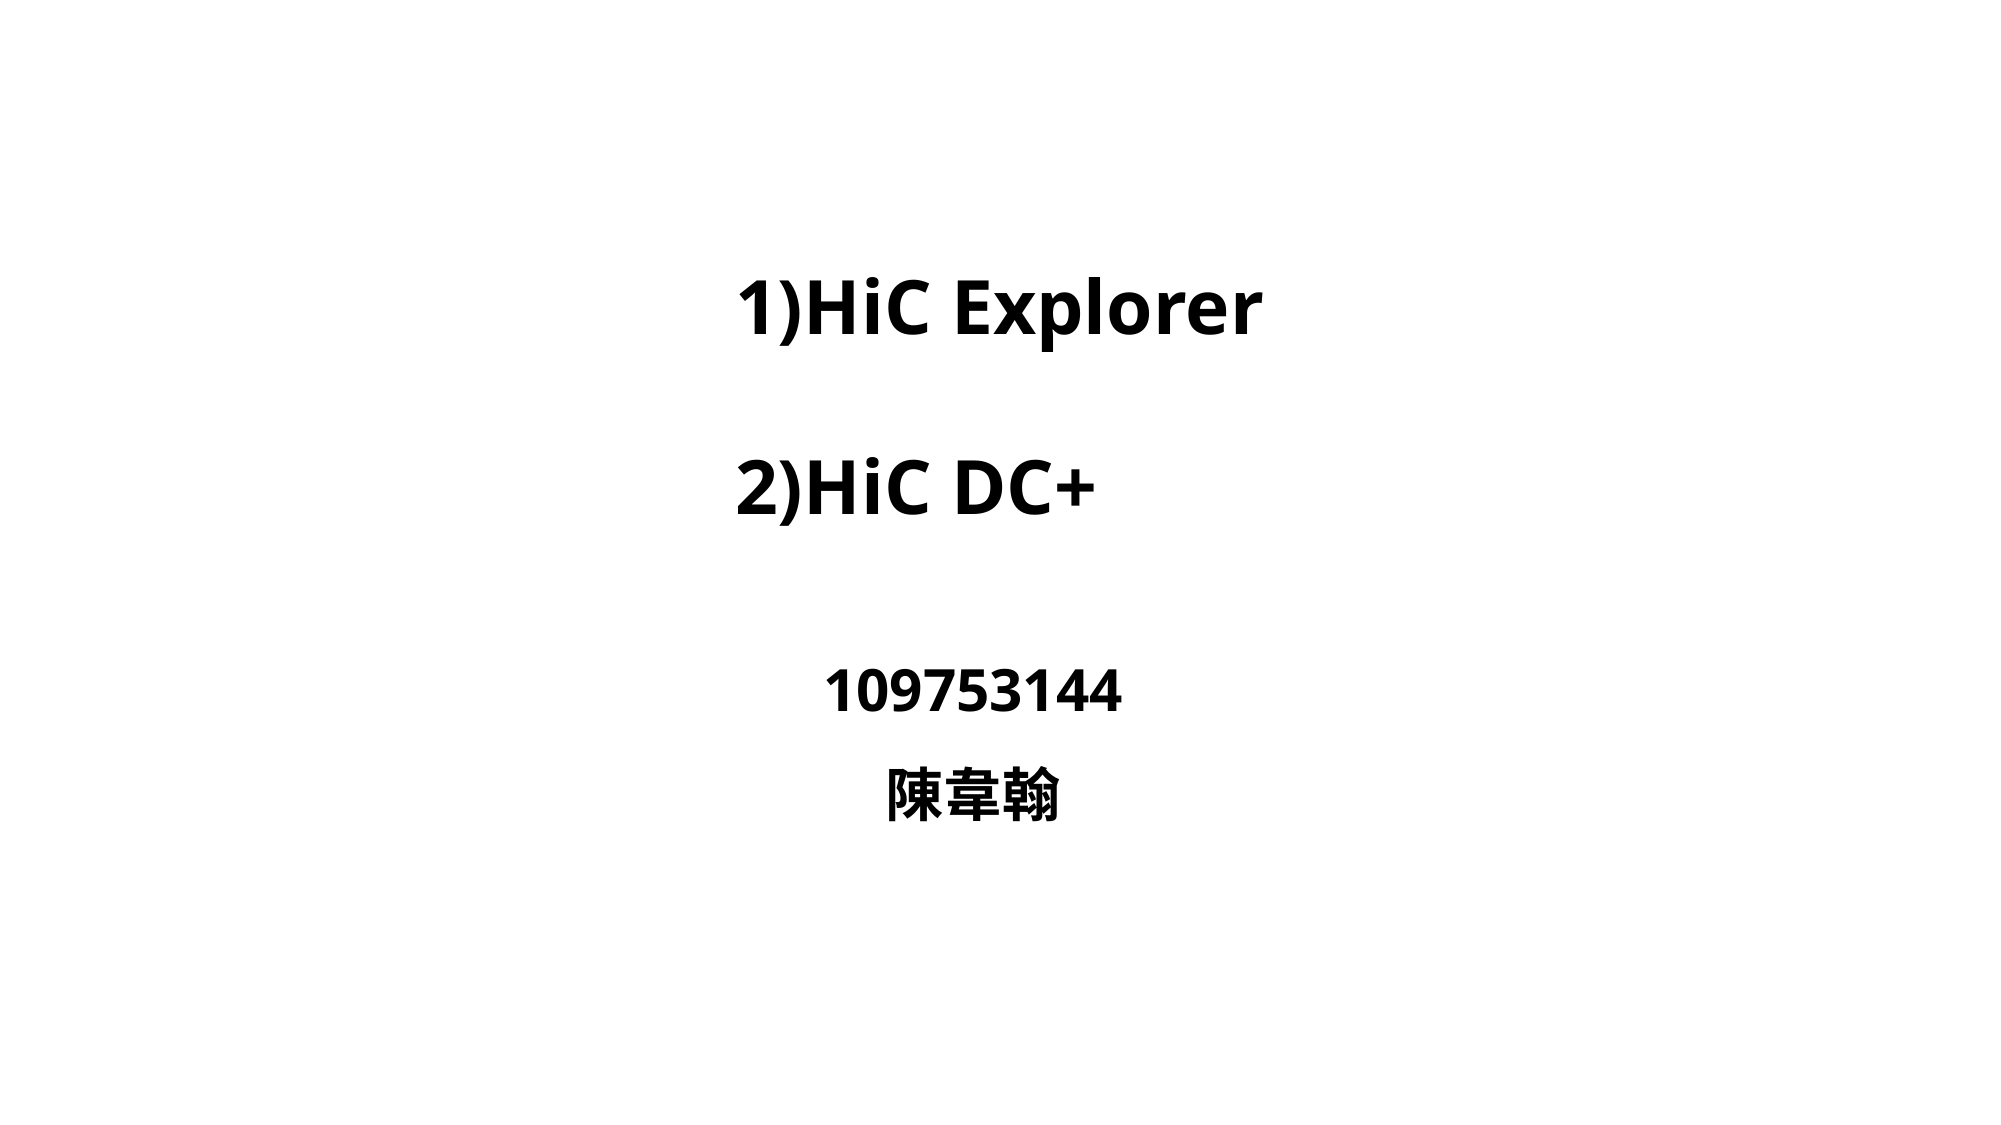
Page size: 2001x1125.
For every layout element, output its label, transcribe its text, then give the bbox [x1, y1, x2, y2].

text_box HiC Explorer HiC DC+ [720, 161, 1280, 537]
text_box 109753144 陳韋翰 [808, 610, 1138, 836]
